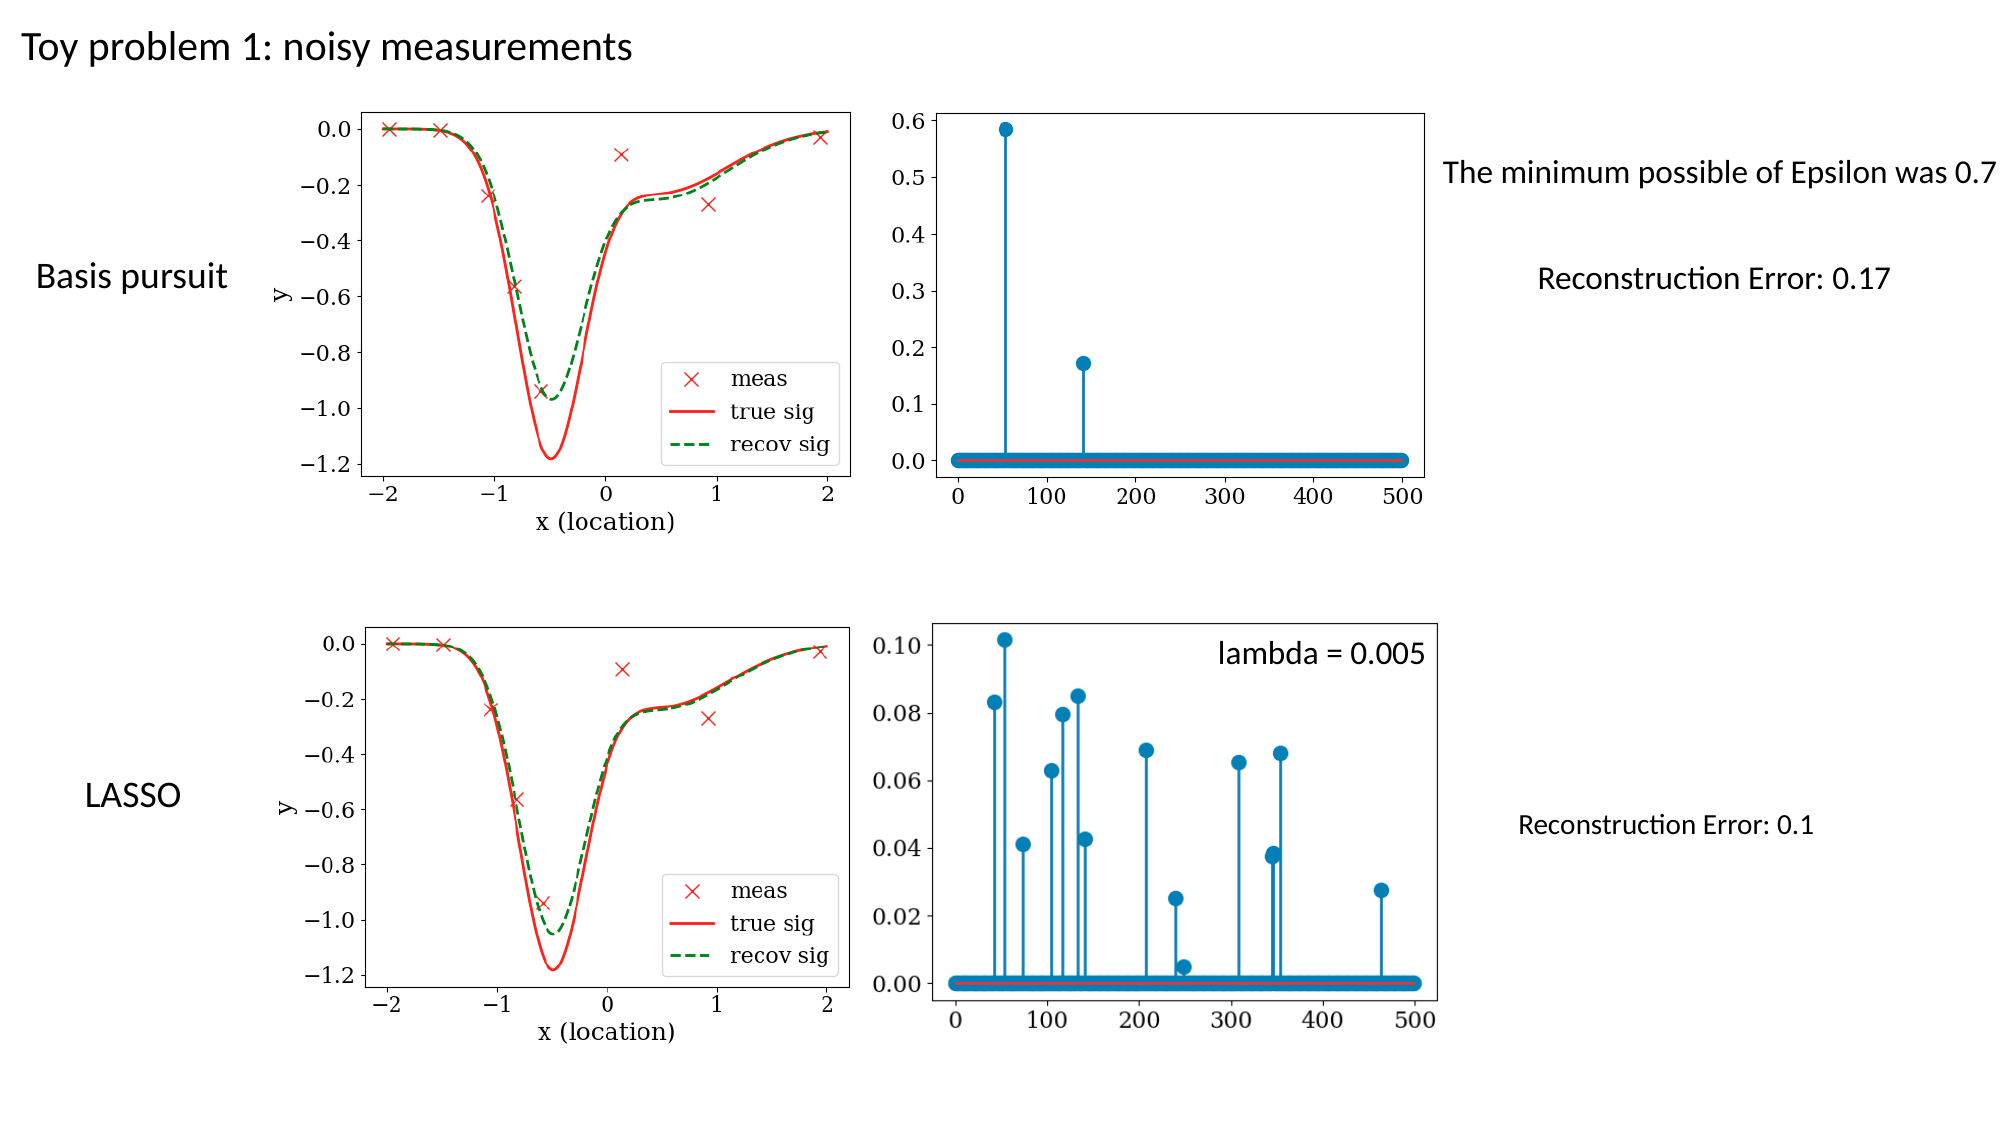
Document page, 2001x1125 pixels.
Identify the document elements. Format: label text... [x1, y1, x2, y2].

picture [869, 619, 1443, 1034]
text_box Basis pursuit [21, 244, 244, 304]
text_box Toy problem 1: noisy measurements [6, 11, 649, 77]
picture [269, 619, 854, 1051]
text_box Reconstruction Error: 0.17 [1523, 249, 1907, 304]
text_box The minimum possible of Epsilon was 0.7 [1429, 142, 2000, 198]
picture [269, 109, 854, 536]
text_box LASSO [70, 762, 197, 822]
picture [878, 109, 1429, 509]
text_box Reconstruction Error: 0.1 [1503, 797, 1830, 848]
